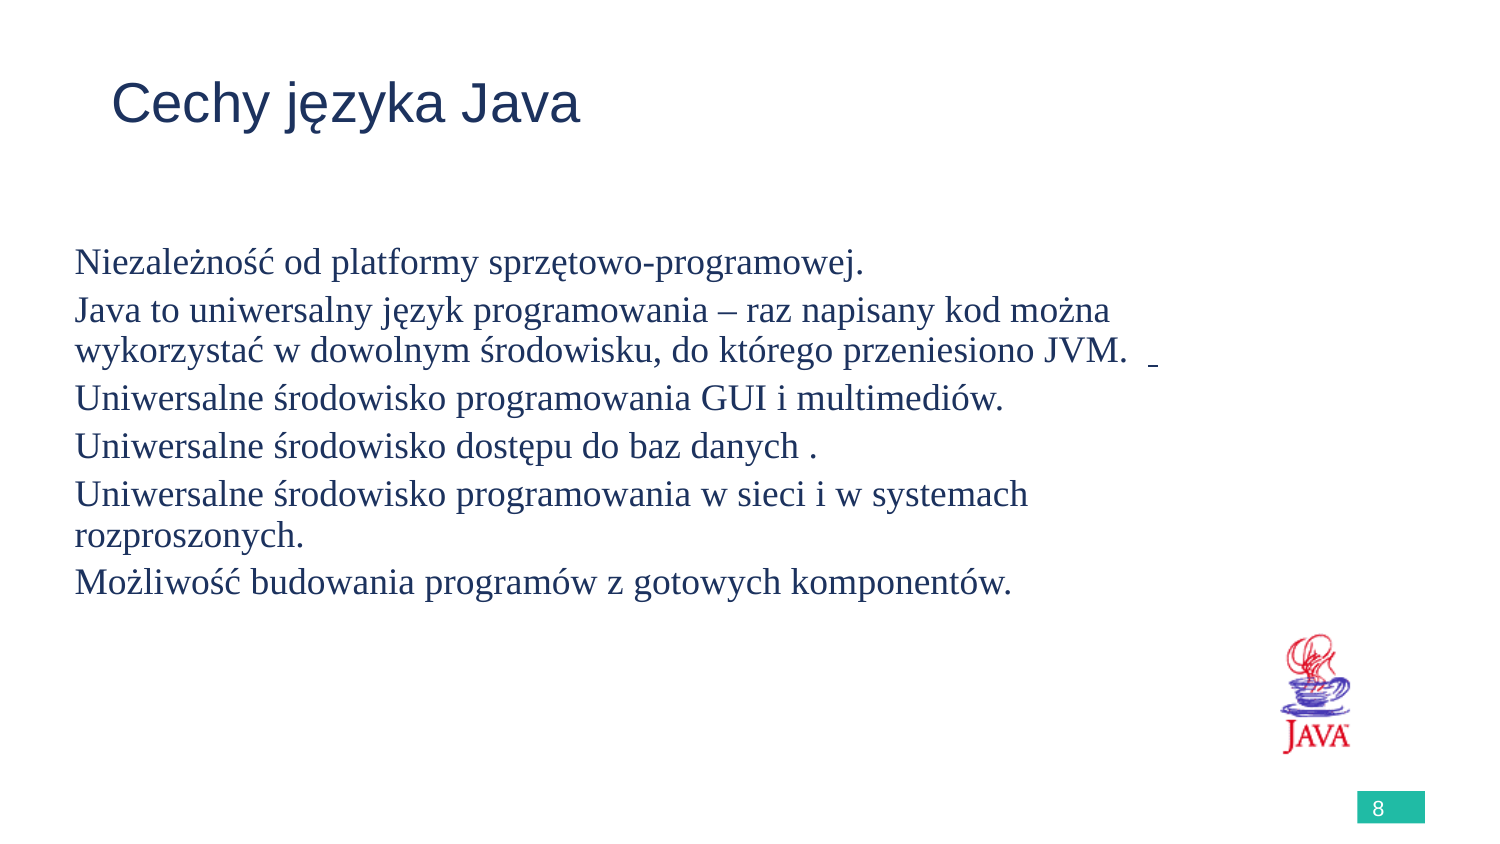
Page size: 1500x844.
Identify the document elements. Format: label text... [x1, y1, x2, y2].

text_box Niezależność od platformy sprzętowo-programowej. Java to uniwersalny język programowania – raz napisany kod można wykorzystać w dowolnym środowisku, do którego przeniesiono JVM. Uniwersalne środowisko programowania GUI i multimediów. Uniwersalne środowisko dostępu do baz danych . Uniwersalne środowisko programowania w sieci i w systemach rozproszonych. Możliwość budowania programów z gotowych komponentów. [59, 234, 1280, 732]
picture [1279, 632, 1354, 757]
slide_number 8 [1357, 791, 1425, 824]
text_box Cechy języka Java [96, 59, 596, 142]
